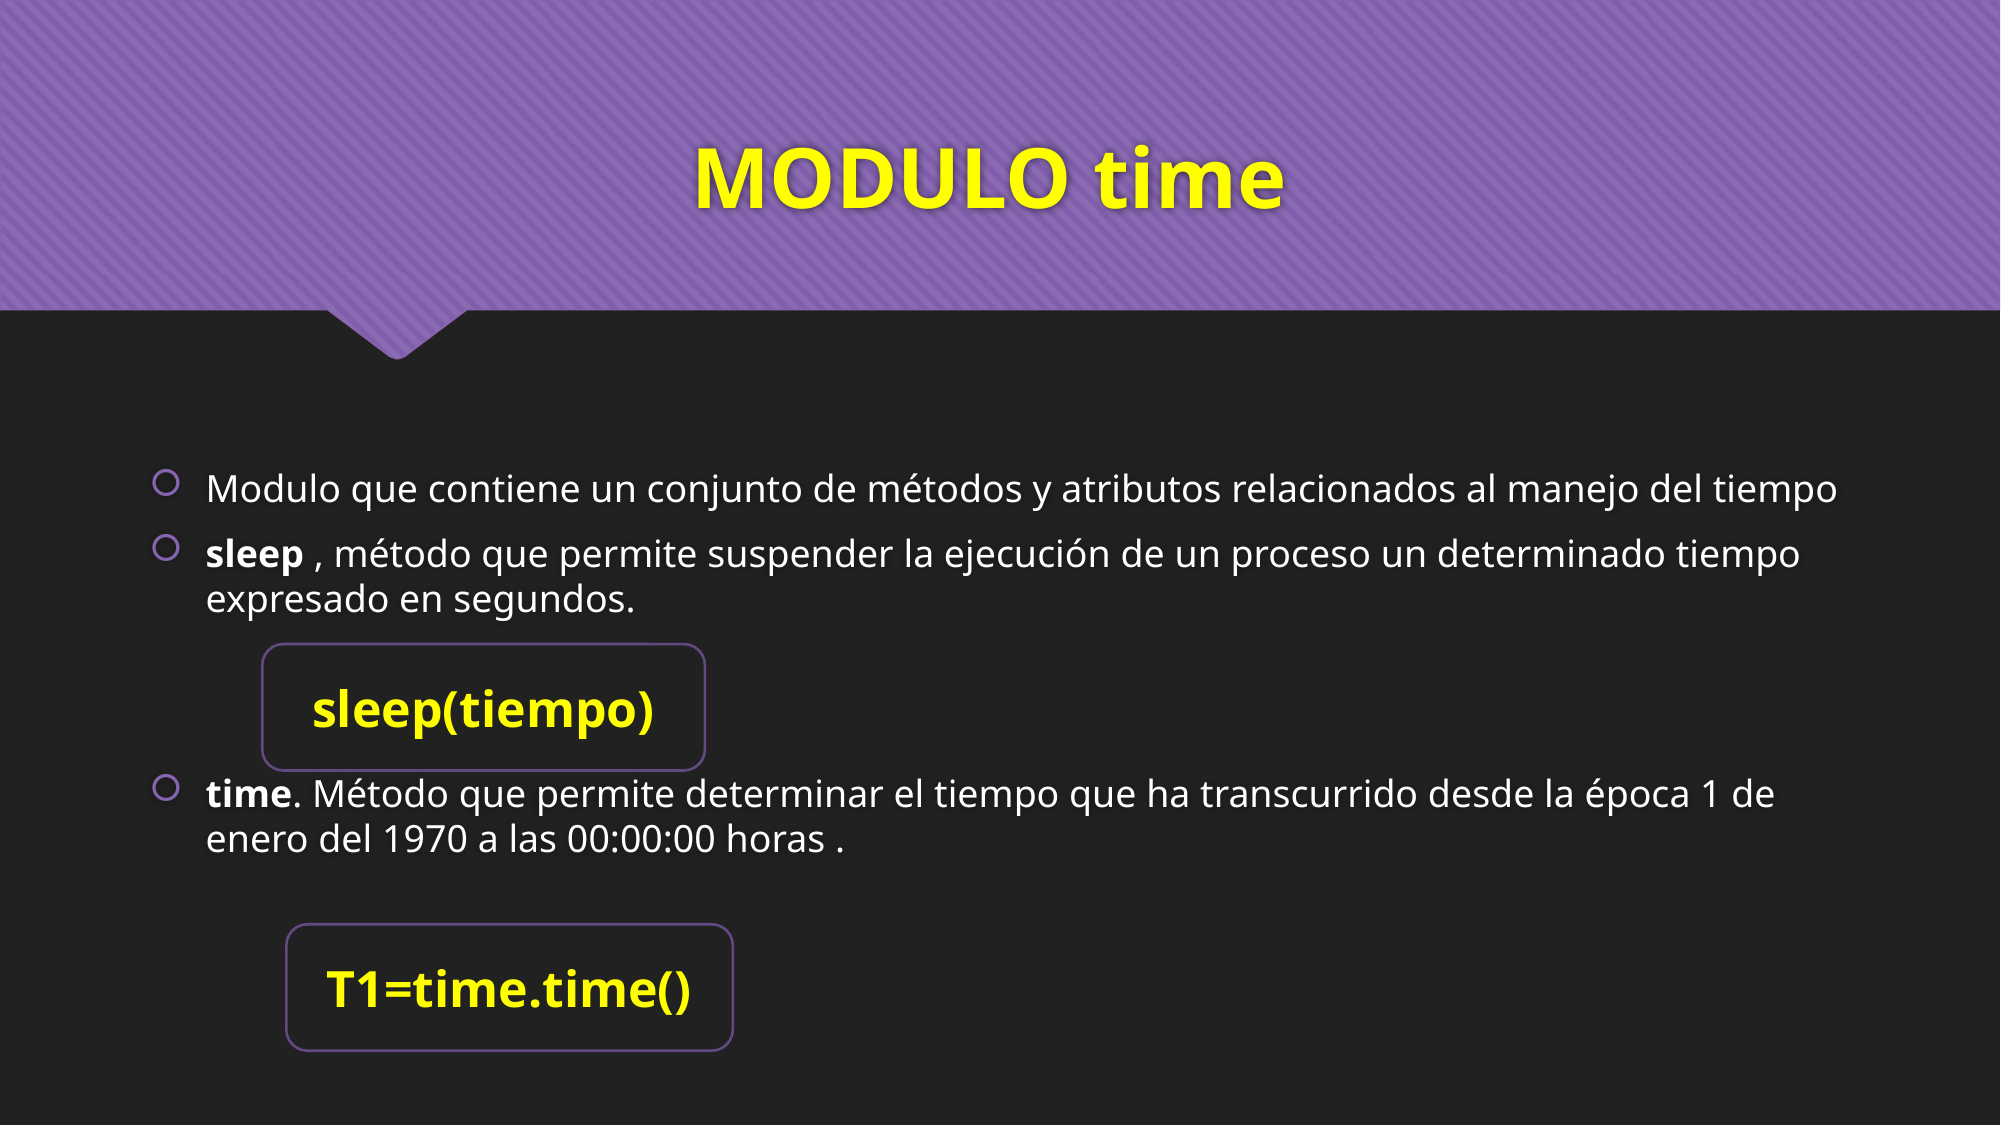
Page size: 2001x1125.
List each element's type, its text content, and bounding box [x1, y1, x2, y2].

title MODULO time [132, 73, 1868, 233]
text_box sleep(tiempo) [260, 642, 707, 772]
list Modulo que contiene un conjunto de métodos y atributos relacionados al manejo del tiempo sleep , método que permite suspender la ejecución de un proceso un determinado tiempo expresado en segundos. time. Método que permite determinar el tiempo que ha transcurrido desde la época 1 de enero del 1970 a las 00:00:00 horas . [134, 364, 1866, 962]
text_box T1=time.time() [285, 922, 735, 1053]
